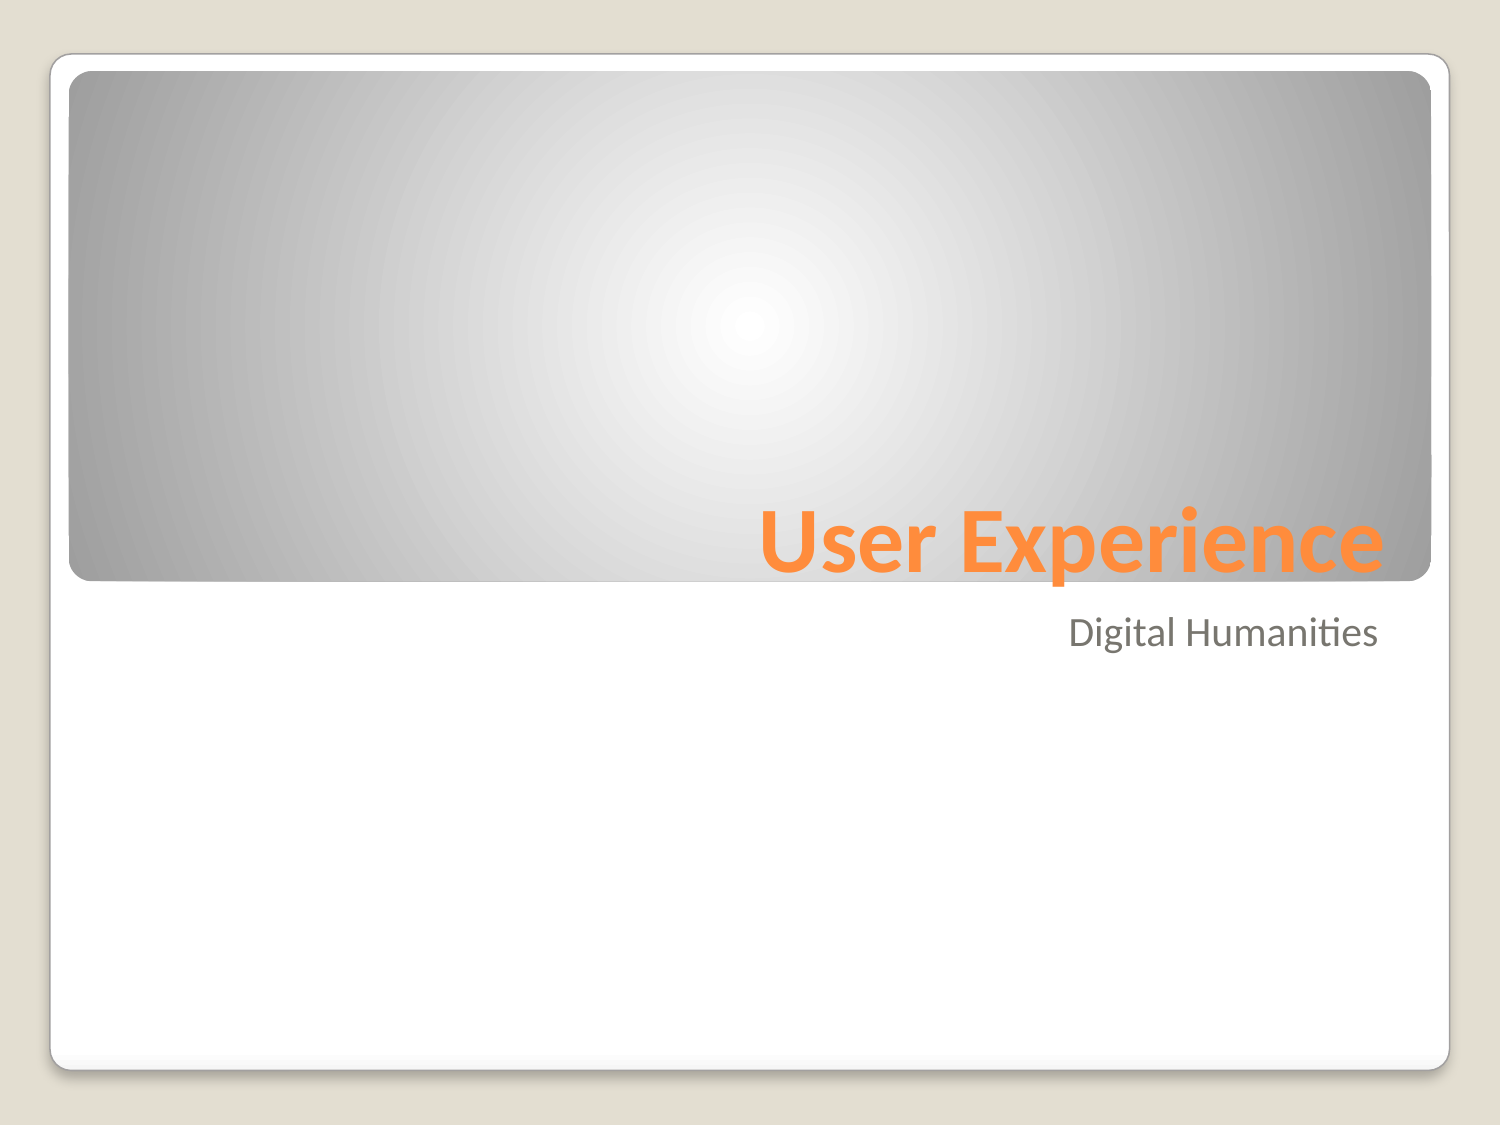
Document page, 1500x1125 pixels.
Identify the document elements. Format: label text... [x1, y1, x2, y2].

title User Experience [118, 298, 1394, 599]
subtitle Digital Humanities [118, 604, 1394, 755]
